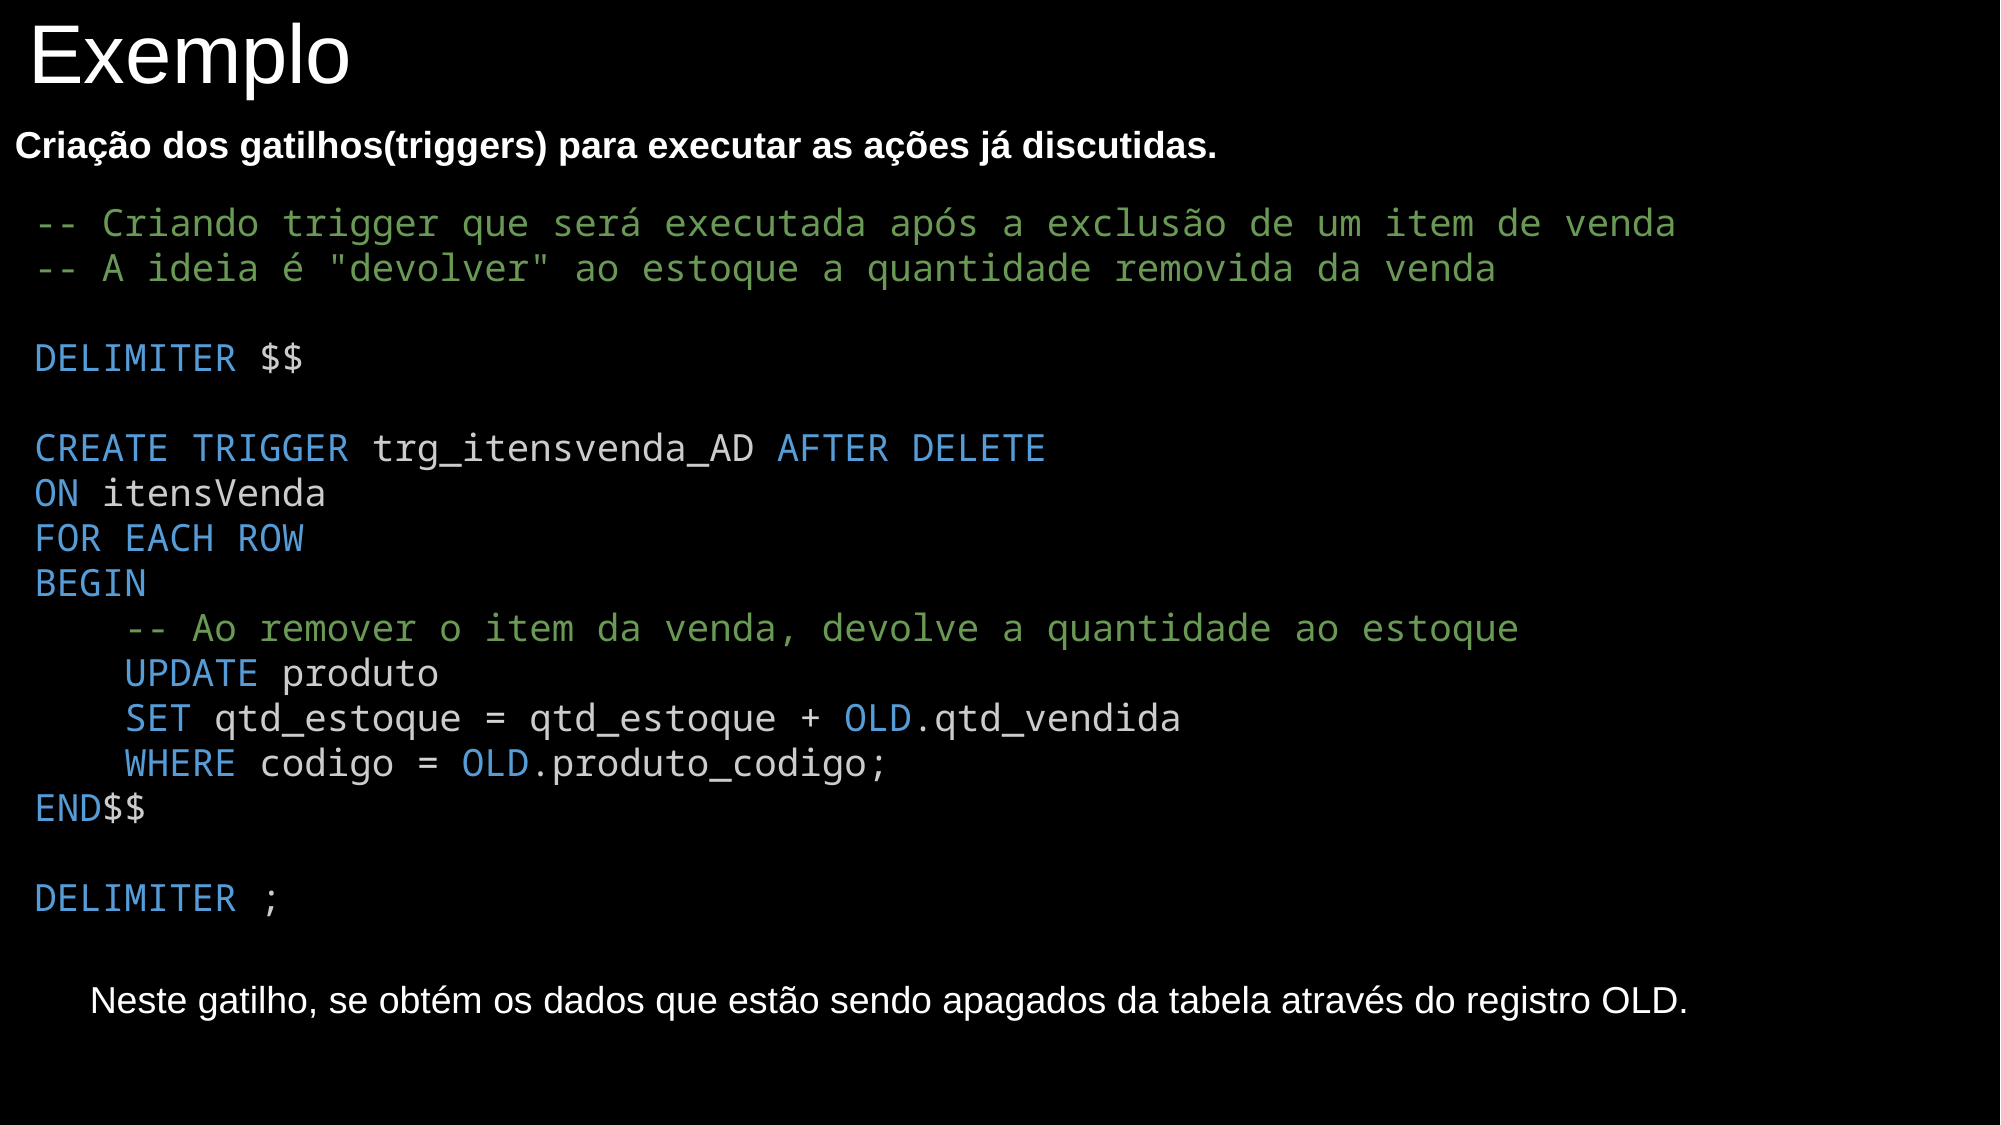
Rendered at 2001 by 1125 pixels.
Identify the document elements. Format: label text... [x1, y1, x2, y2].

text_box Criação dos gatilhos(triggers) para executar as ações já discutidas. Neste gatilho, se obtém os dados que estão sendo apagados da tabela através do registro OLD. [0, 114, 2000, 1125]
text_box Exemplo [0, 0, 2000, 114]
text_box -- Criando trigger que será executada após a exclusão de um item de venda -- A ideia é "devolver" ao estoque a quantidade removida da venda DELIMITER $$ CREATE TRIGGER trg_itensvenda_AD AFTER DELETE ON itensVenda FOR EACH ROW BEGIN -- Ao remover o item da venda, devolve a quantidade ao estoque UPDATE produto SET qtd_estoque = qtd_estoque + OLD.qtd_vendida WHERE codigo = OLD.produto_codigo; END$$ DELIMITER ; [19, 191, 2000, 927]
